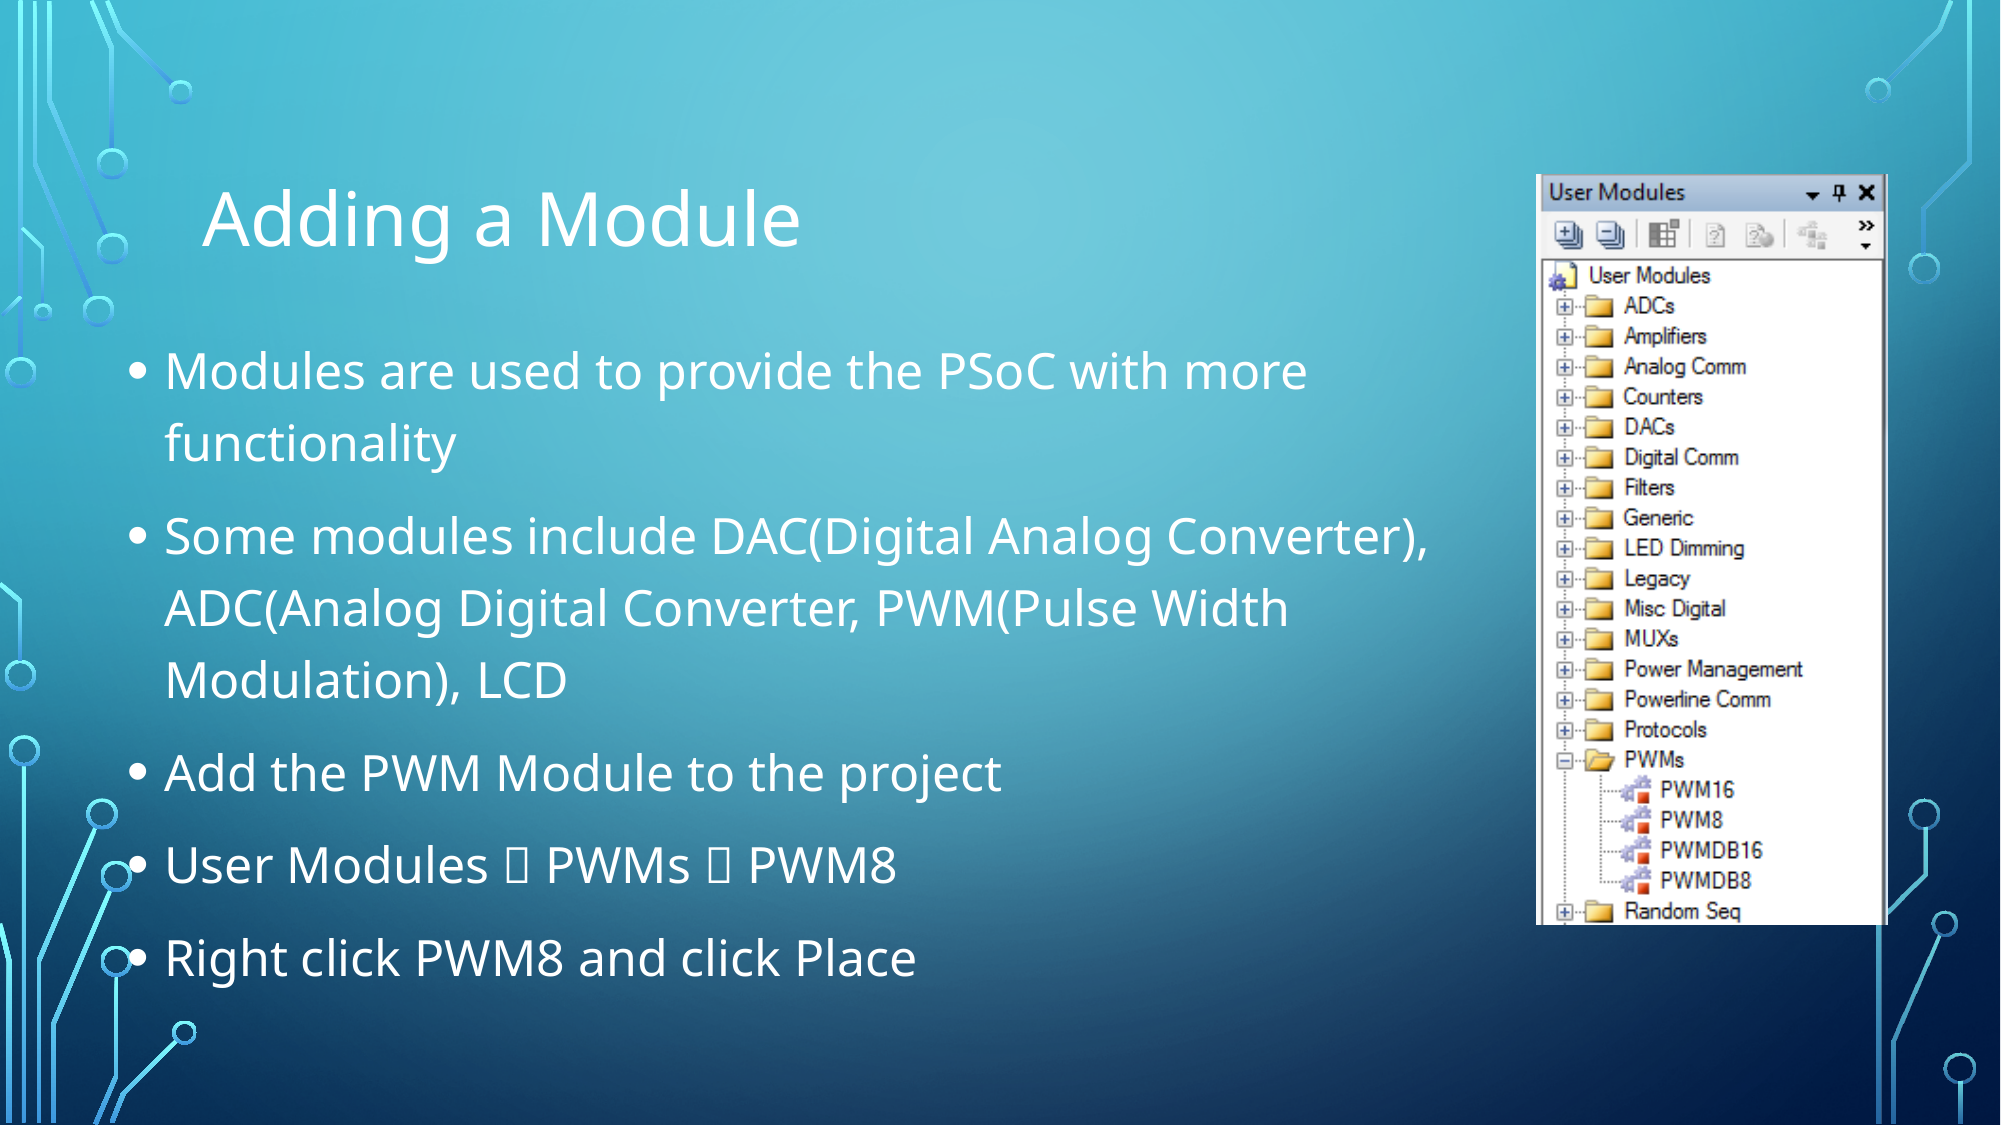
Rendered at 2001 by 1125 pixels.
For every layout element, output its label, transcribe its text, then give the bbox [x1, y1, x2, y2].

list Modules are used to provide the PSoC with more functionality Some modules include DAC(Digital Analog Converter), ADC(Analog Digital Converter, PWM(Pulse Width Modulation), LCD Add the PWM Module to the project User Modules  PWMs  PWM8 Right click PWM8 and click Place [111, 320, 1517, 901]
title Adding a Module [187, 101, 1813, 344]
picture [1535, 174, 1888, 926]
